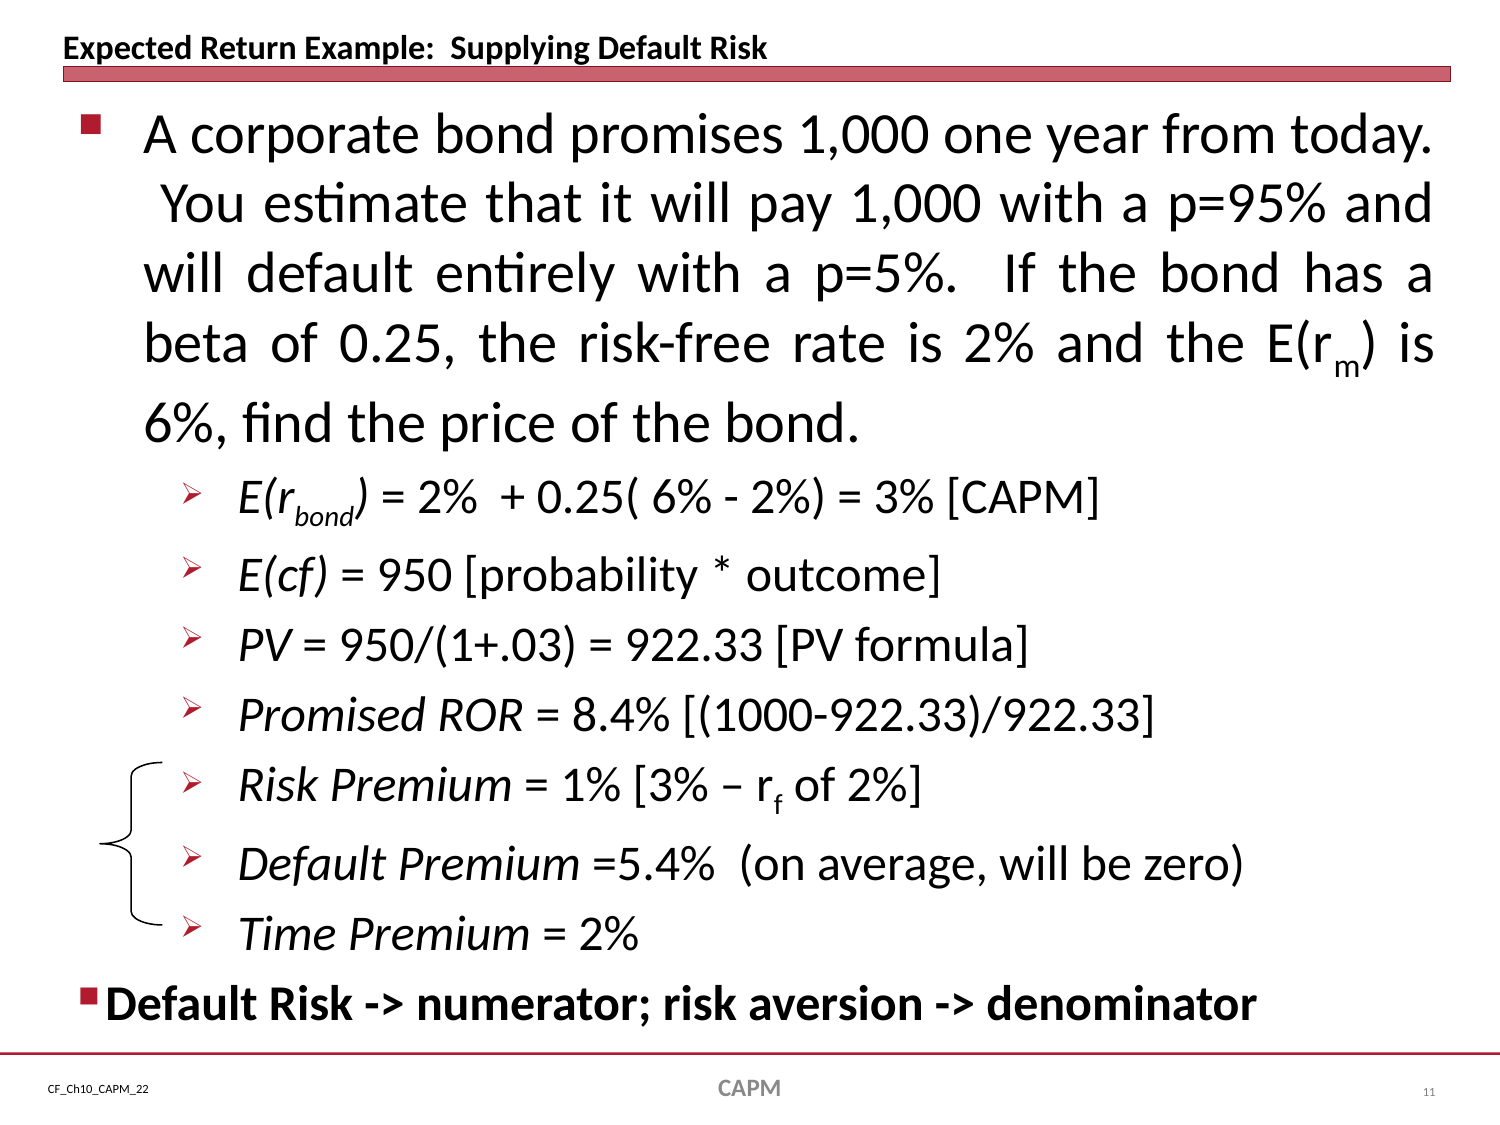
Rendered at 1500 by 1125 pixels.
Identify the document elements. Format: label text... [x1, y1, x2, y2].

text_box [99, 762, 163, 925]
footer CAPM [512, 1056, 988, 1117]
title Expected Return Example: Supplying Default Risk [62, 6, 1451, 67]
list A corporate bond promises 1,000 one year from today. You estimate that it will pay 1,000 with a p=95% and will default entirely with a p=5%. If the bond has a beta of 0.25, the risk-free rate is 2% and the E(rm) is 6%, find the price of the bond. E(rbond) = 2% + 0.25( 6% - 2%) = 3% [CAPM] E(cf) = 950 [probability * outcome] PV = 950/(1+.03) = 922.33 [PV formula] Promised ROR = 8.4% [(1000-922.33)/922.33] Risk Premium = 1% [3% – rf of 2%] Default Premium =5.4% (on average, will be zero) Time Premium = 2% Default Risk -> numerator; risk aversion -> denominator [62, 87, 1450, 1041]
slide_number 11 [1375, 1061, 1451, 1122]
